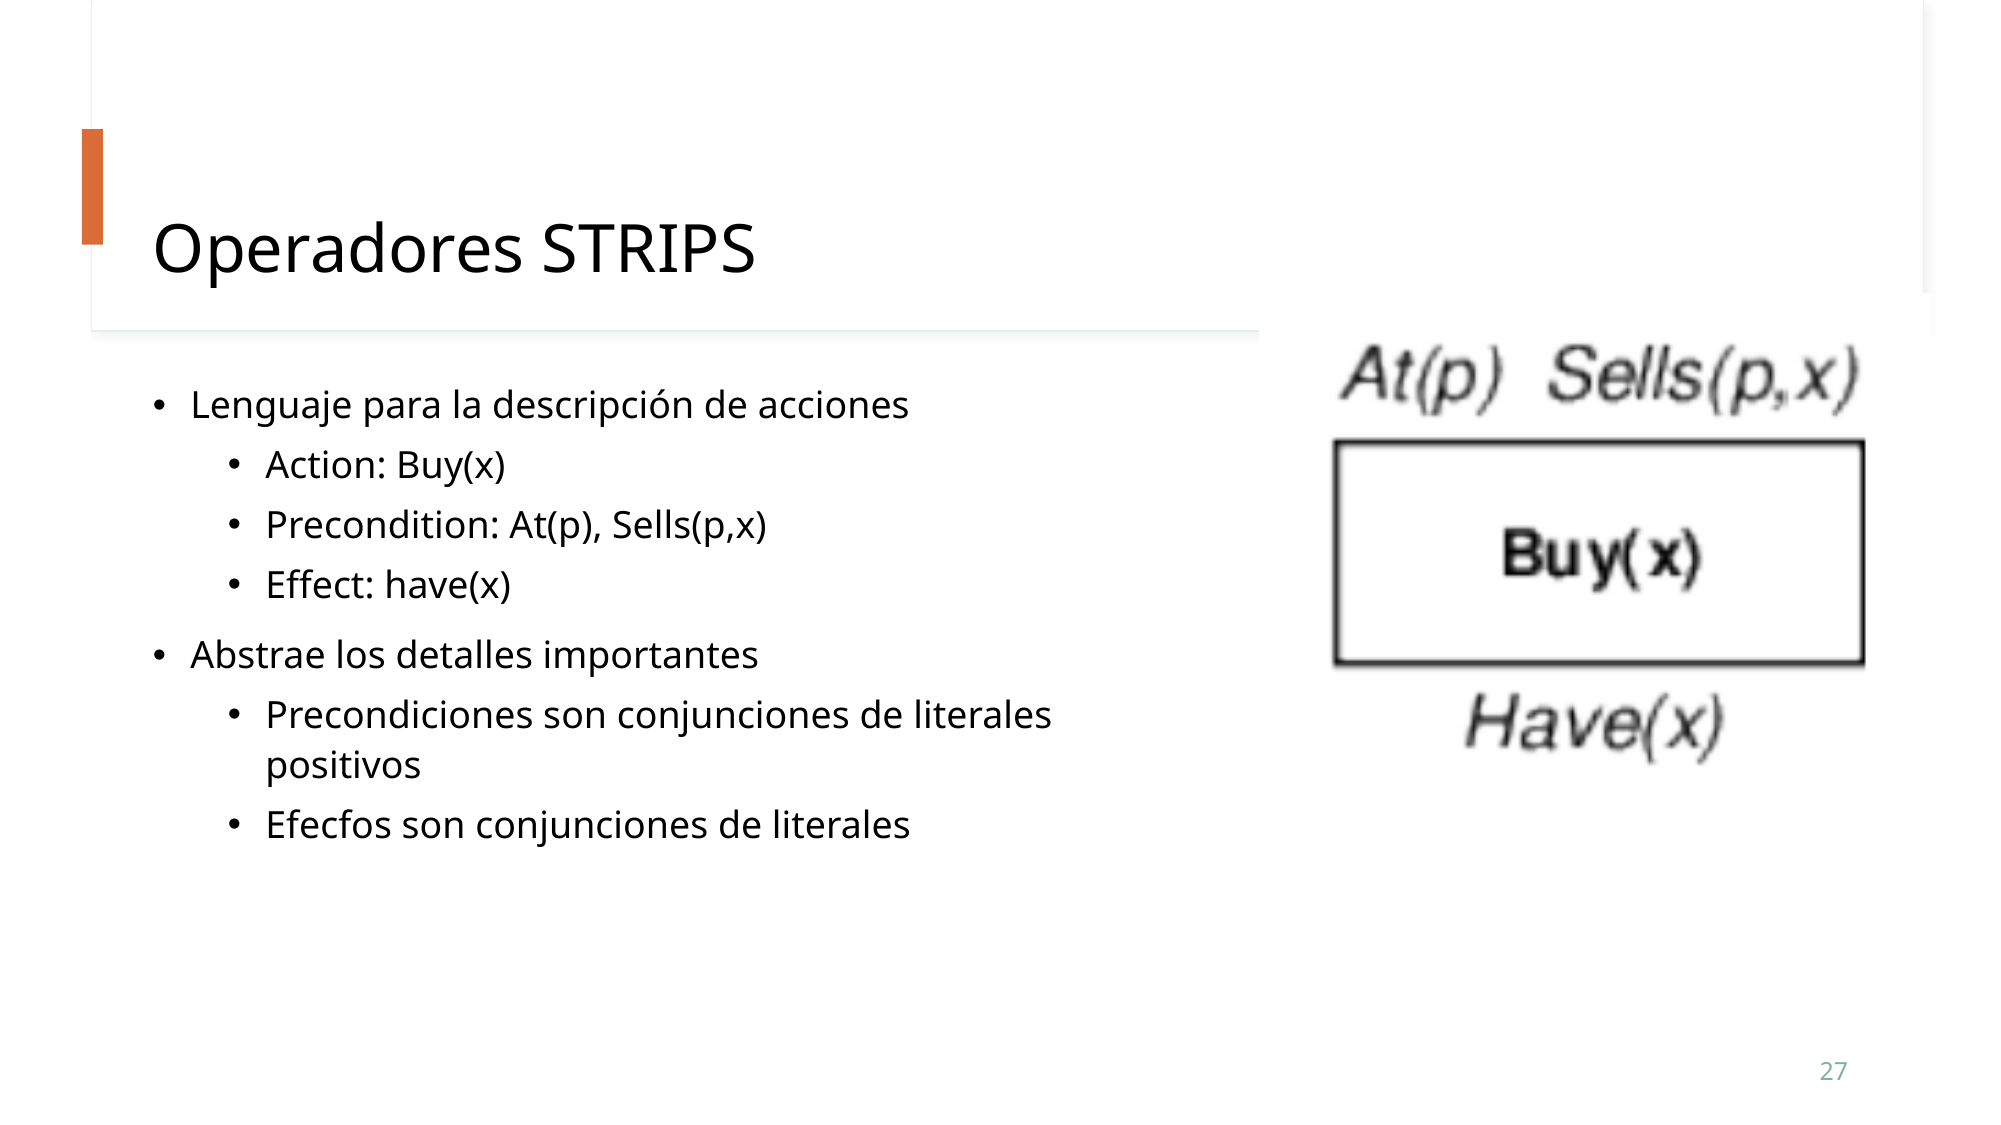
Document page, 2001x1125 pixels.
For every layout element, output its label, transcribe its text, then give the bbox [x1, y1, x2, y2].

slide_number 27 [1413, 1042, 1863, 1103]
picture [1259, 293, 1932, 815]
title Operadores STRIPS [138, 160, 1121, 342]
list Lenguaje para la descripción de acciones Action: Buy(x) Precondition: At(p), Sells(p,x) Effect: have(x) Abstrae los detalles importantes Precondiciones son conjunciones de literales positivos Efecfos son conjunciones de literales [138, 369, 1122, 954]
